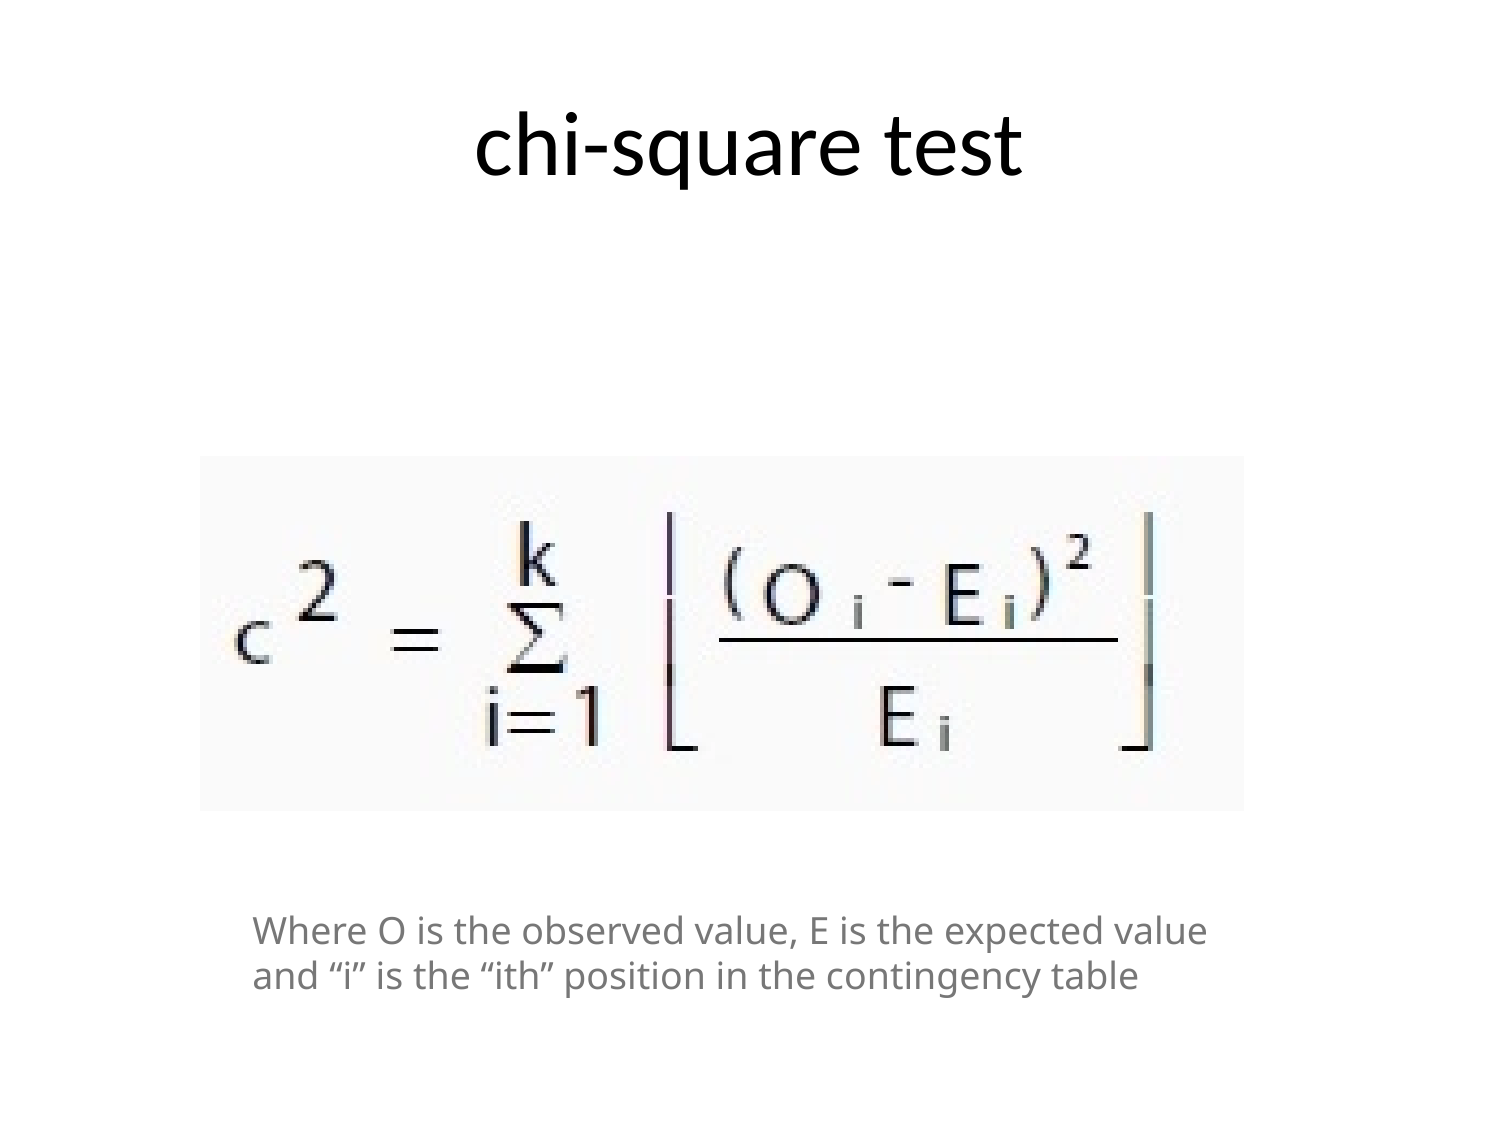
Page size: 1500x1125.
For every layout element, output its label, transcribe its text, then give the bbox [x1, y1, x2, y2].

title chi-square test [75, 45, 1425, 233]
text_box Where O is the observed value, E is the expected value and “i” is the “ith” position in the contingency table [237, 899, 1300, 1005]
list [199, 387, 1245, 826]
